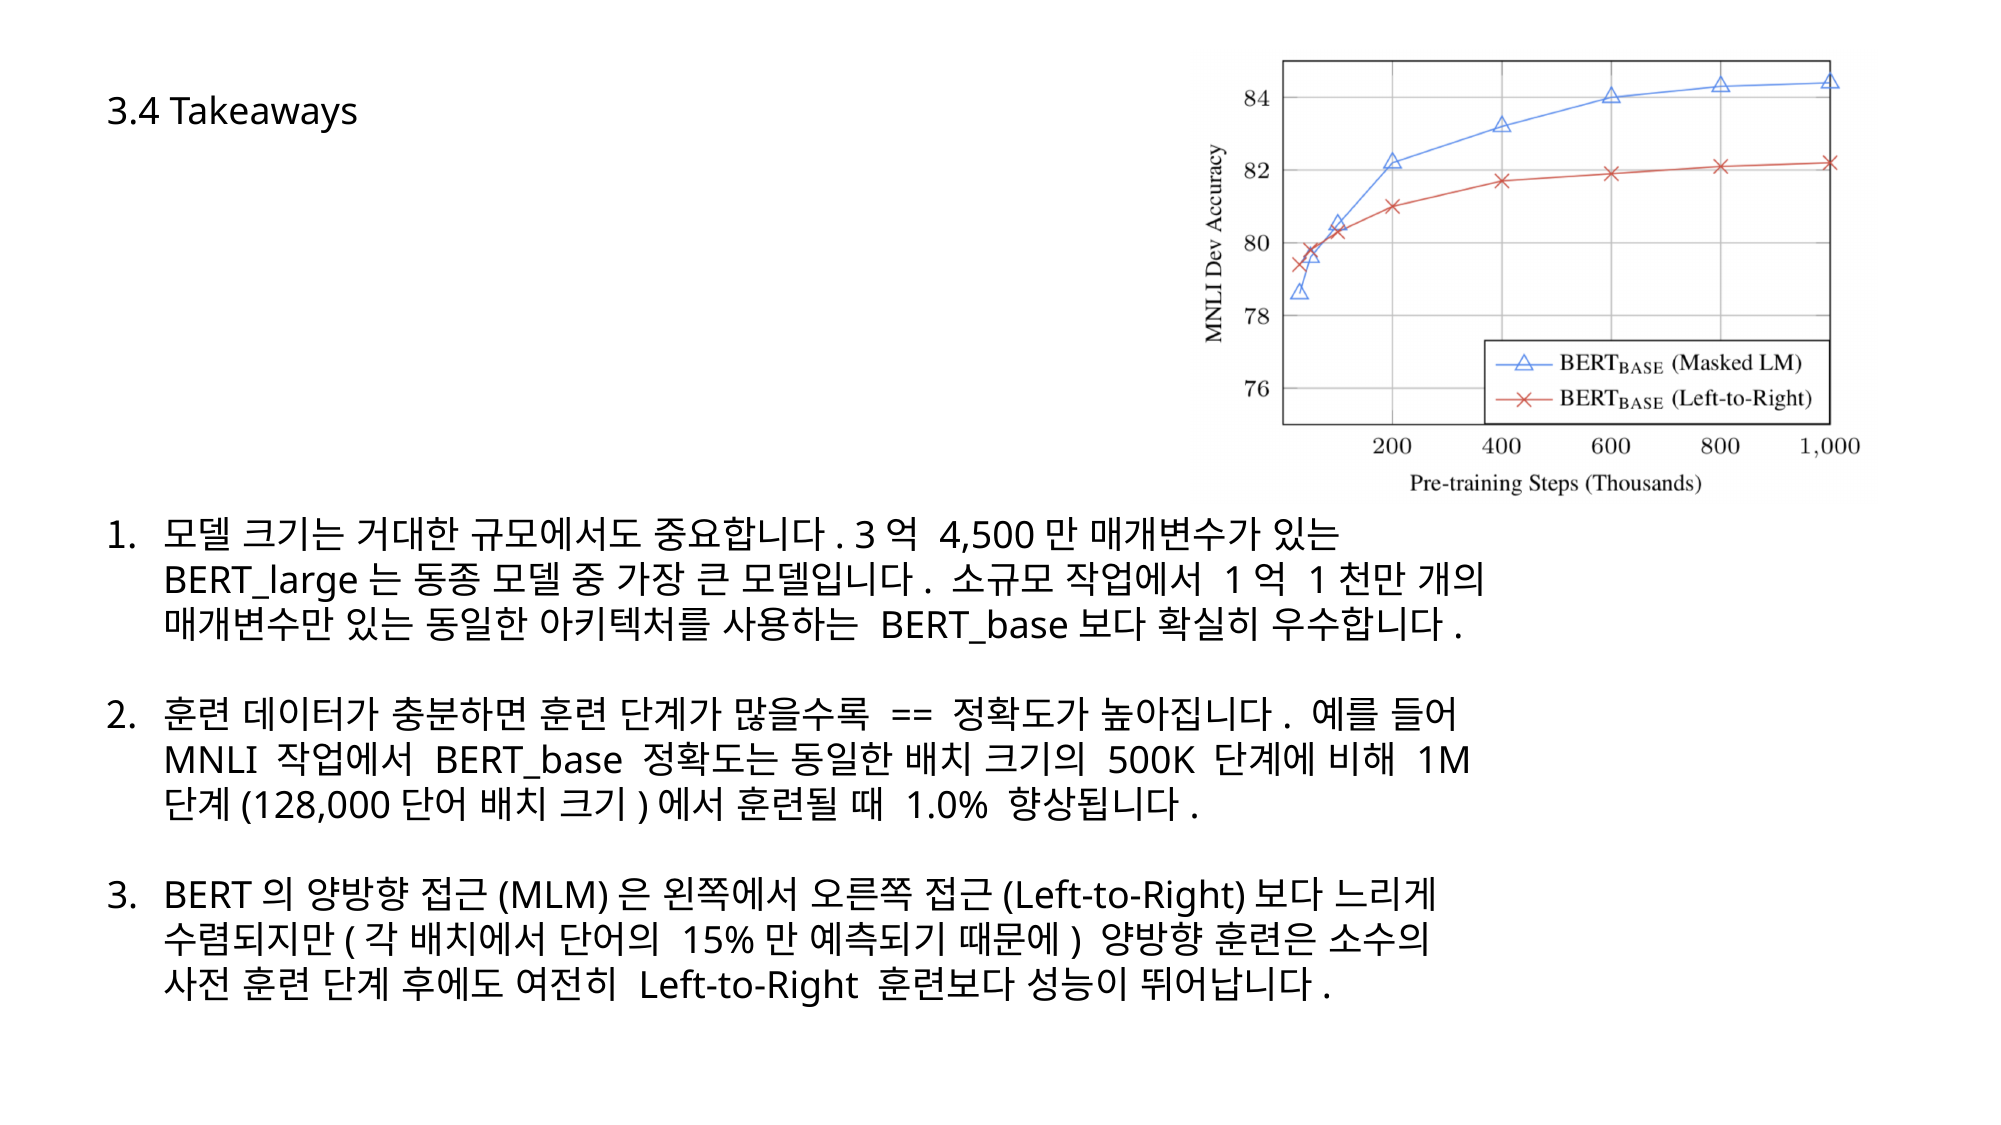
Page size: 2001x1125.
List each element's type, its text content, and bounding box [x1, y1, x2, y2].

text_box 모델 크기는 거대한 규모에서도 중요합니다. 3억 4,500만 매개변수가 있는 BERT_large는 동종 모델 중 가장 큰 모델입니다. 소규모 작업에서 1억 1천만 개의 매개변수만 있는 동일한 아키텍처를 사용하는 BERT_base보다 확실히 우수합니다. 훈련 데이터가 충분하면 훈련 단계가 많을수록 == 정확도가 높아집니다. 예를 들어 MNLI 작업에서 BERT_base 정확도는 동일한 배치 크기의 500K 단계에 비해 1M 단계(128,000단어 배치 크기)에서 훈련될 때 1.0% 향상됩니다. BERT의 양방향 접근(MLM)은 왼쪽에서 오른쪽 접근(Left-to-Right)보다 느리게 수렴되지만(각 배치에서 단어의 15%만 예측되기 때문에) 양방향 훈련은 소수의 사전 훈련 단계 후에도 여전히 Left-to-Right 훈련보다 성능이 뛰어납니다. [92, 503, 1514, 1014]
text_box 3.4 Takeaways [92, 79, 1093, 140]
picture [1190, 49, 1878, 504]
